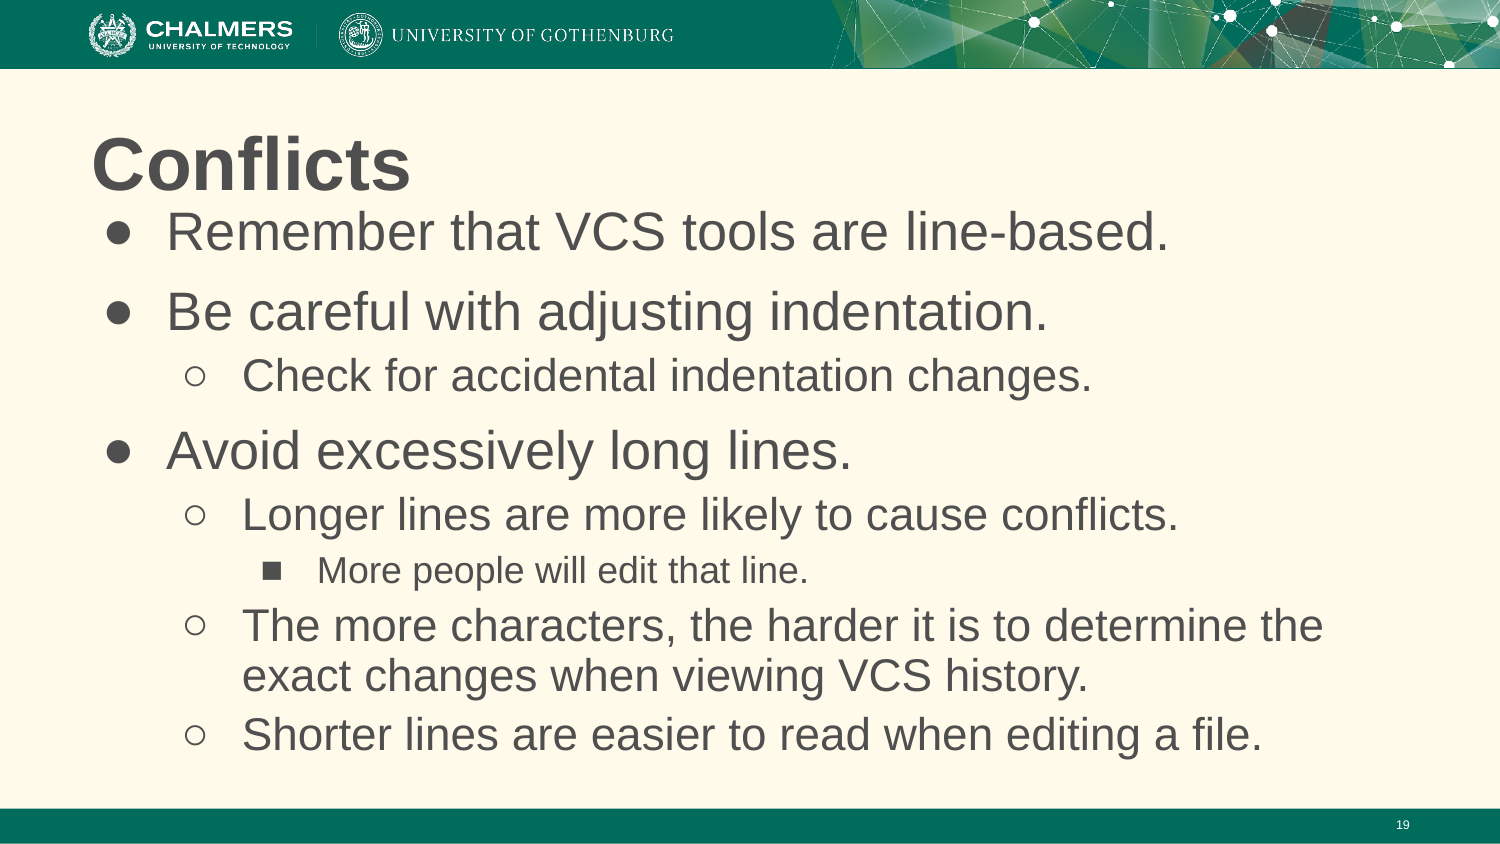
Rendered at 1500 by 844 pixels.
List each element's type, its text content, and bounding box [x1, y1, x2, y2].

list Remember that VCS tools are line-based. Be careful with adjusting indentation. Check for accidental indentation changes. Avoid excessively long lines. Longer lines are more likely to cause conflicts. More people will edit that line. The more characters, the harder it is to determine the exact changes when viewing VCS history. Shorter lines are easier to read when editing a file. [76, 196, 1426, 782]
picture [64, 0, 696, 85]
slide_number ‹#› [1074, 809, 1425, 844]
picture [759, 0, 1500, 68]
title Conflicts [76, 100, 1425, 196]
